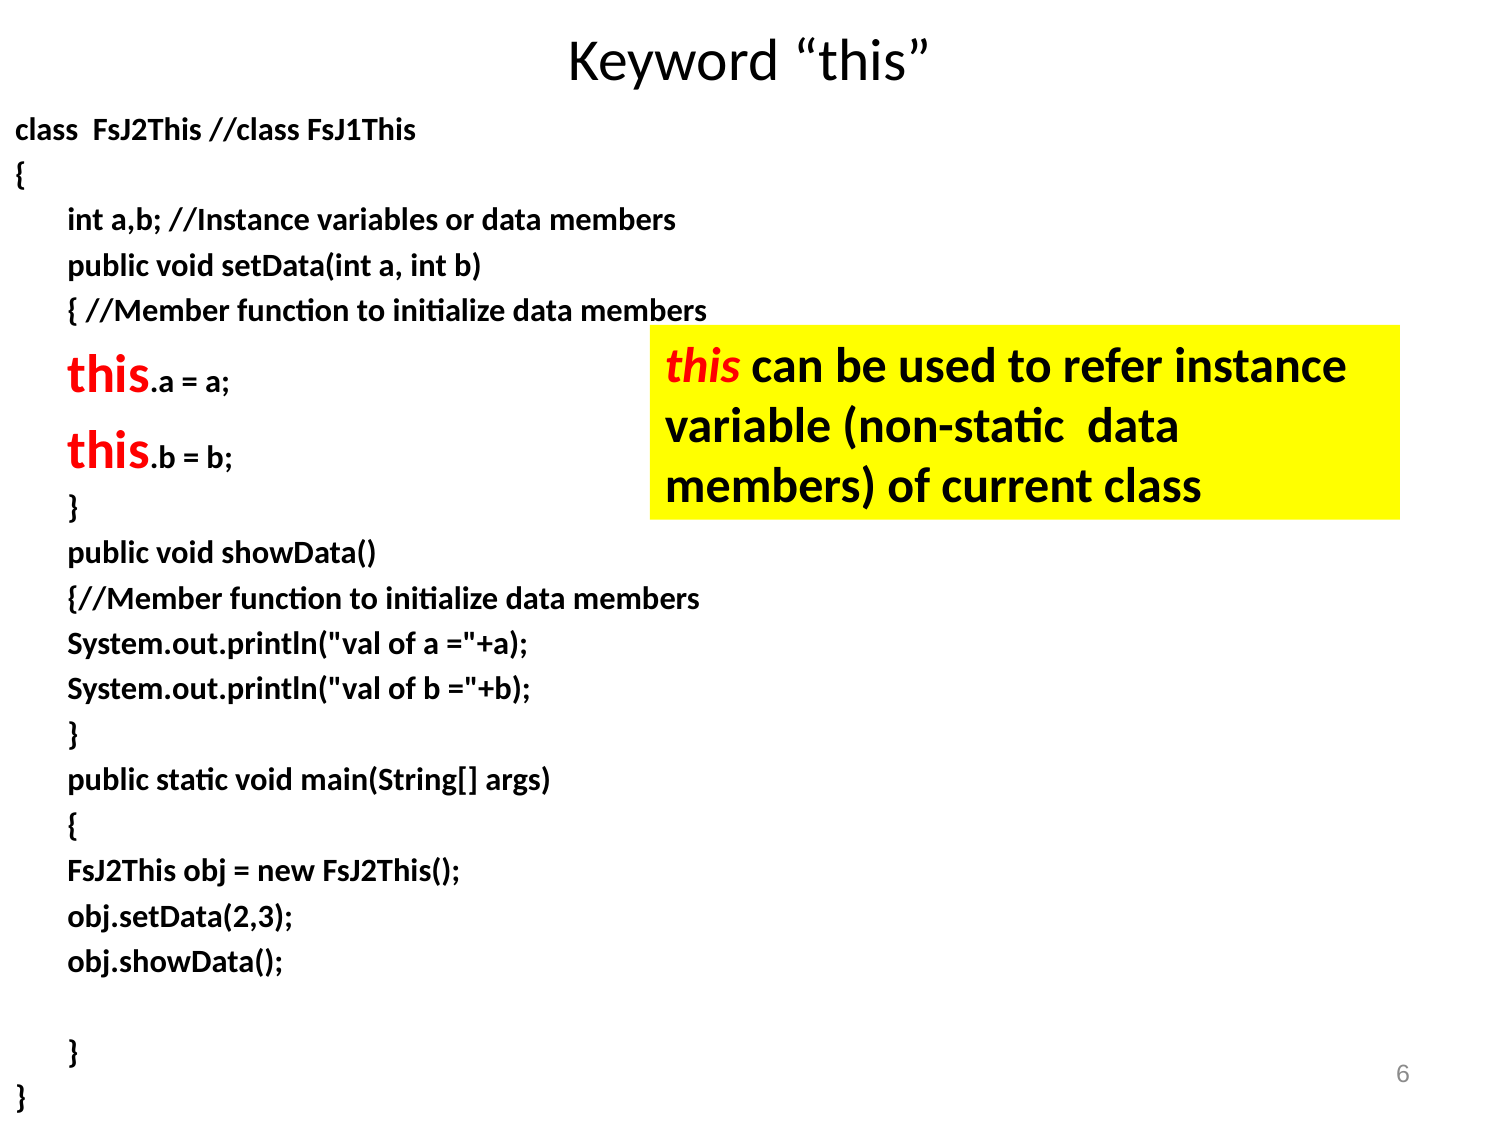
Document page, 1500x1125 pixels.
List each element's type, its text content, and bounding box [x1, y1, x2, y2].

text_box this can be used to refer instance variable (non-static data members) of current class [649, 324, 1400, 520]
list class FsJ2This //class FsJ1This { int a,b; //Instance variables or data members public void setData(int a, int b) { //Member function to initialize data members this.a = a; this.b = b; } public void showData() {//Member function to initialize data members System.out.println("val of a ="+a); System.out.println("val of b ="+b); } public static void main(String[] args) { FsJ2This obj = new FsJ2This(); obj.setData(2,3); obj.showData(); } } [0, 99, 1500, 1125]
title Keyword “this” [75, 12, 1425, 99]
